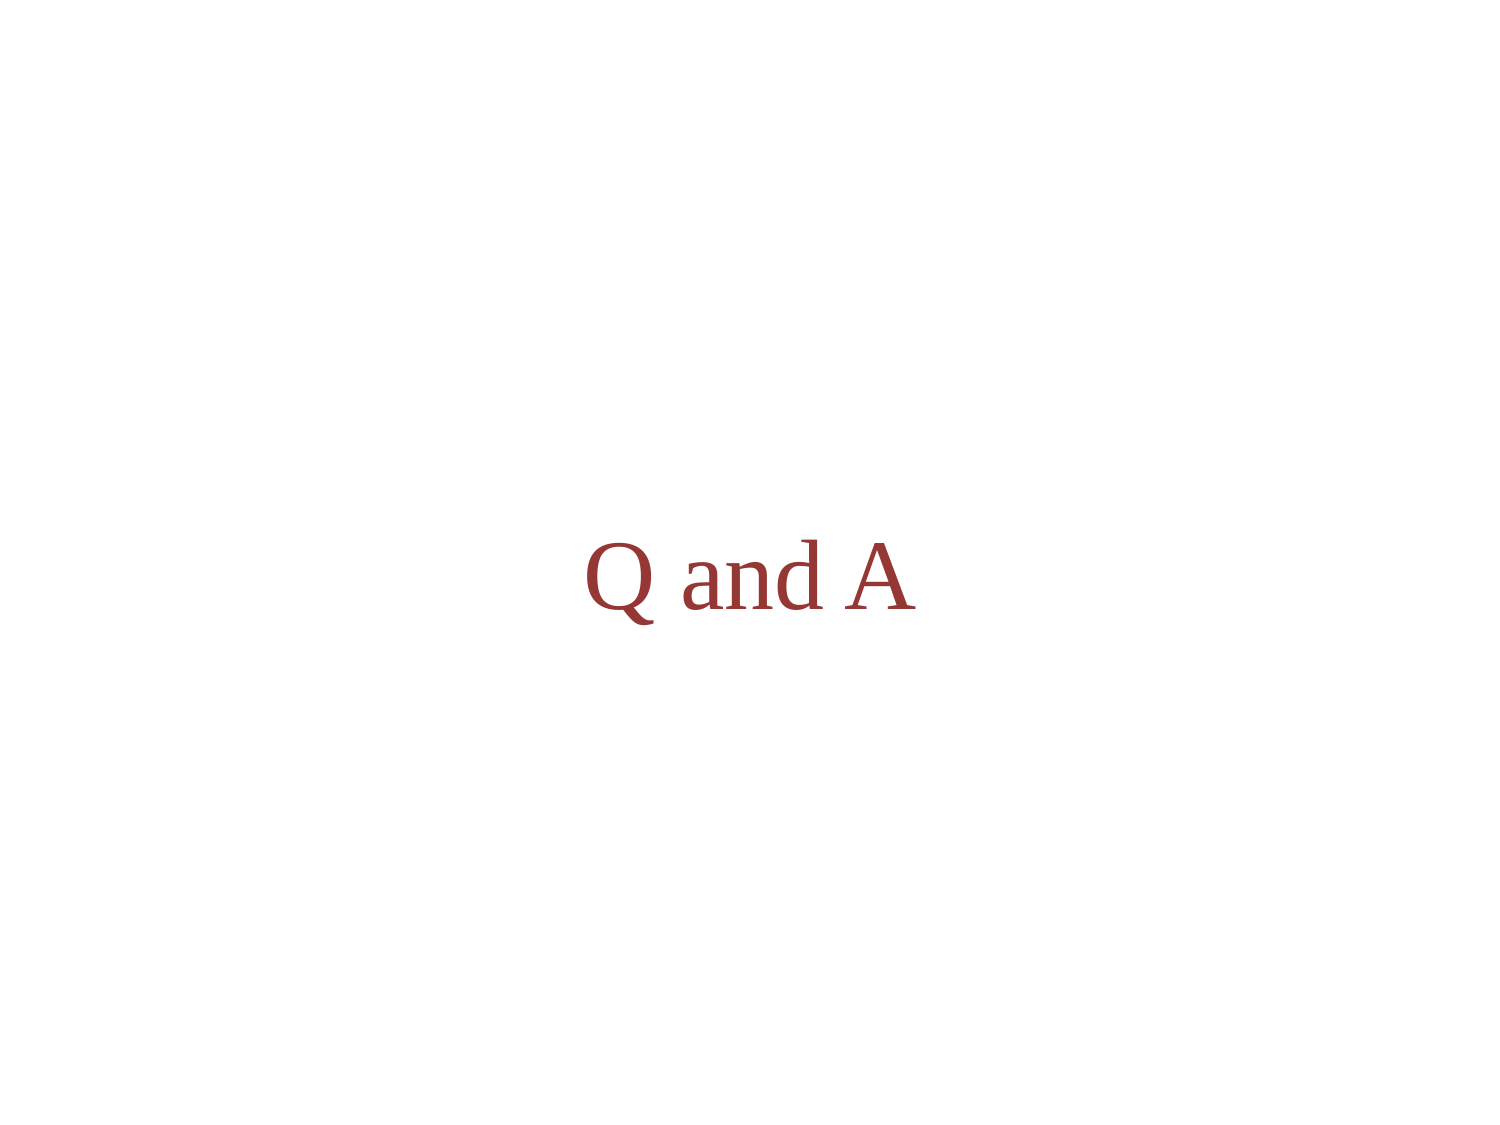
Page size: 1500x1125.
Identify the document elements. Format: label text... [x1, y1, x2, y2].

list Q and A [75, 262, 1425, 1005]
